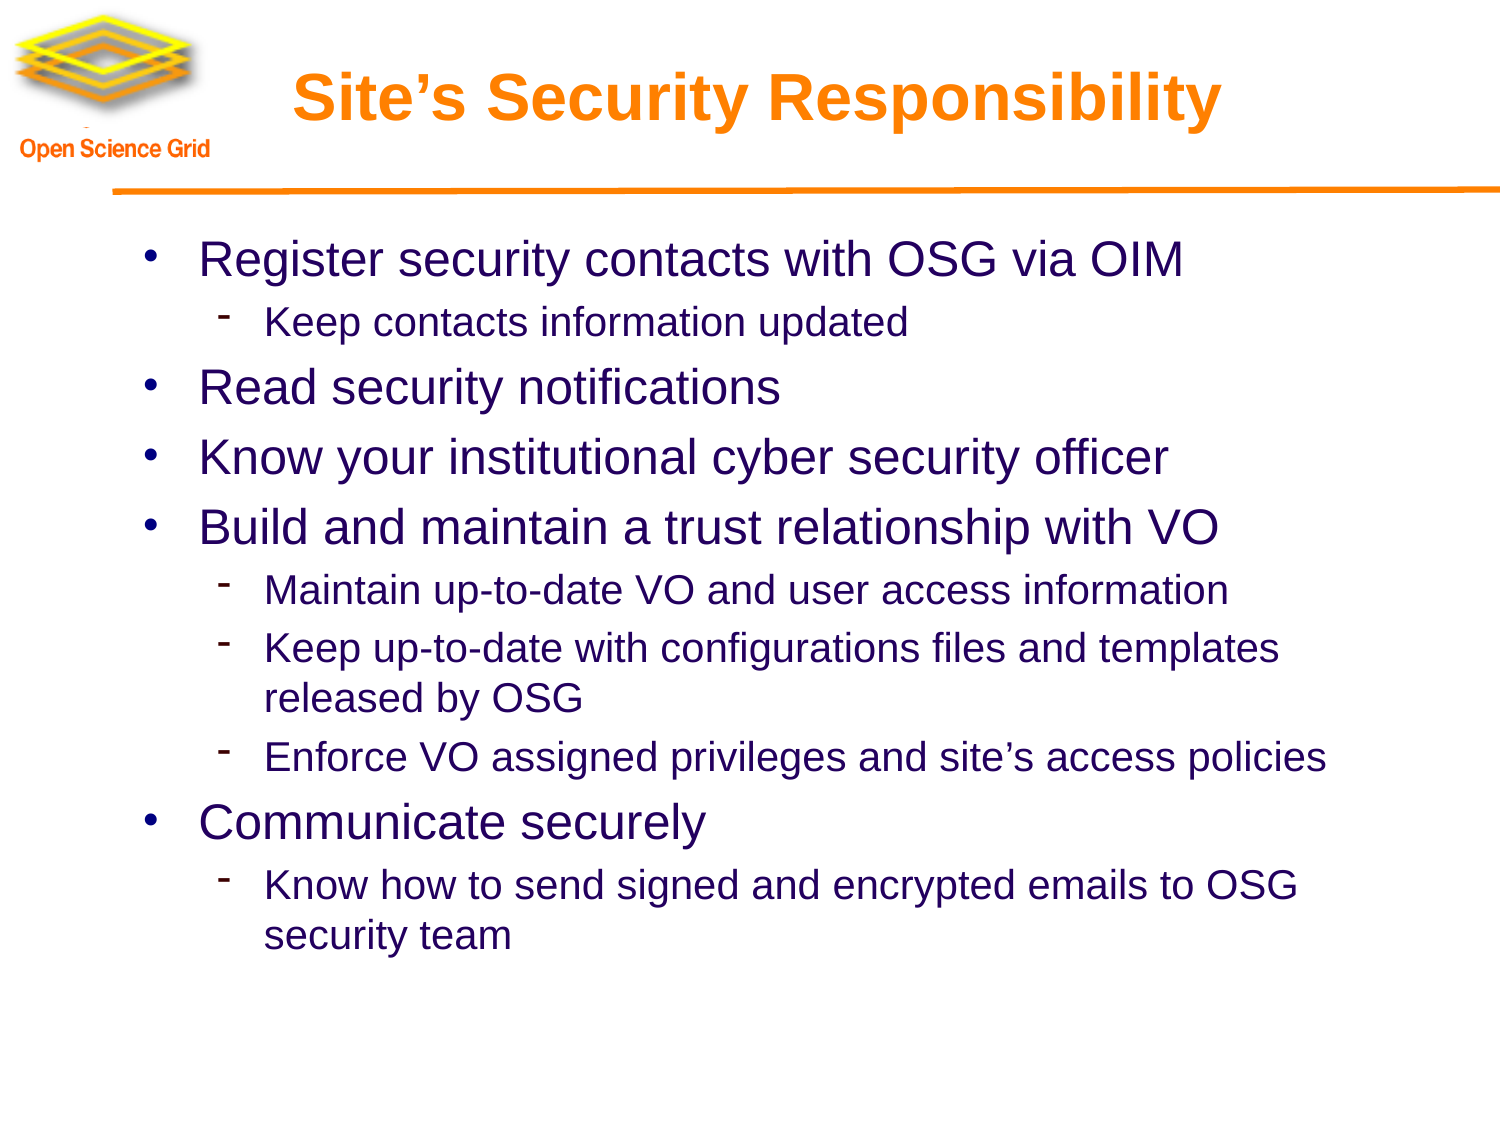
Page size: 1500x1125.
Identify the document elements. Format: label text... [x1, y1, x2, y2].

list Register security contacts with OSG via OIM Keep contacts information updated Read security notifications Know your institutional cyber security officer Build and maintain a trust relationship with VO Maintain up-to-date VO and user access information Keep up-to-date with configurations files and templates released by OSG Enforce VO assigned privileges and site’s access policies Communicate securely Know how to send signed and encrypted emails to OSG security team [127, 218, 1403, 988]
title Site’s Security Responsibility [220, 0, 1297, 188]
picture [0, 2, 220, 179]
